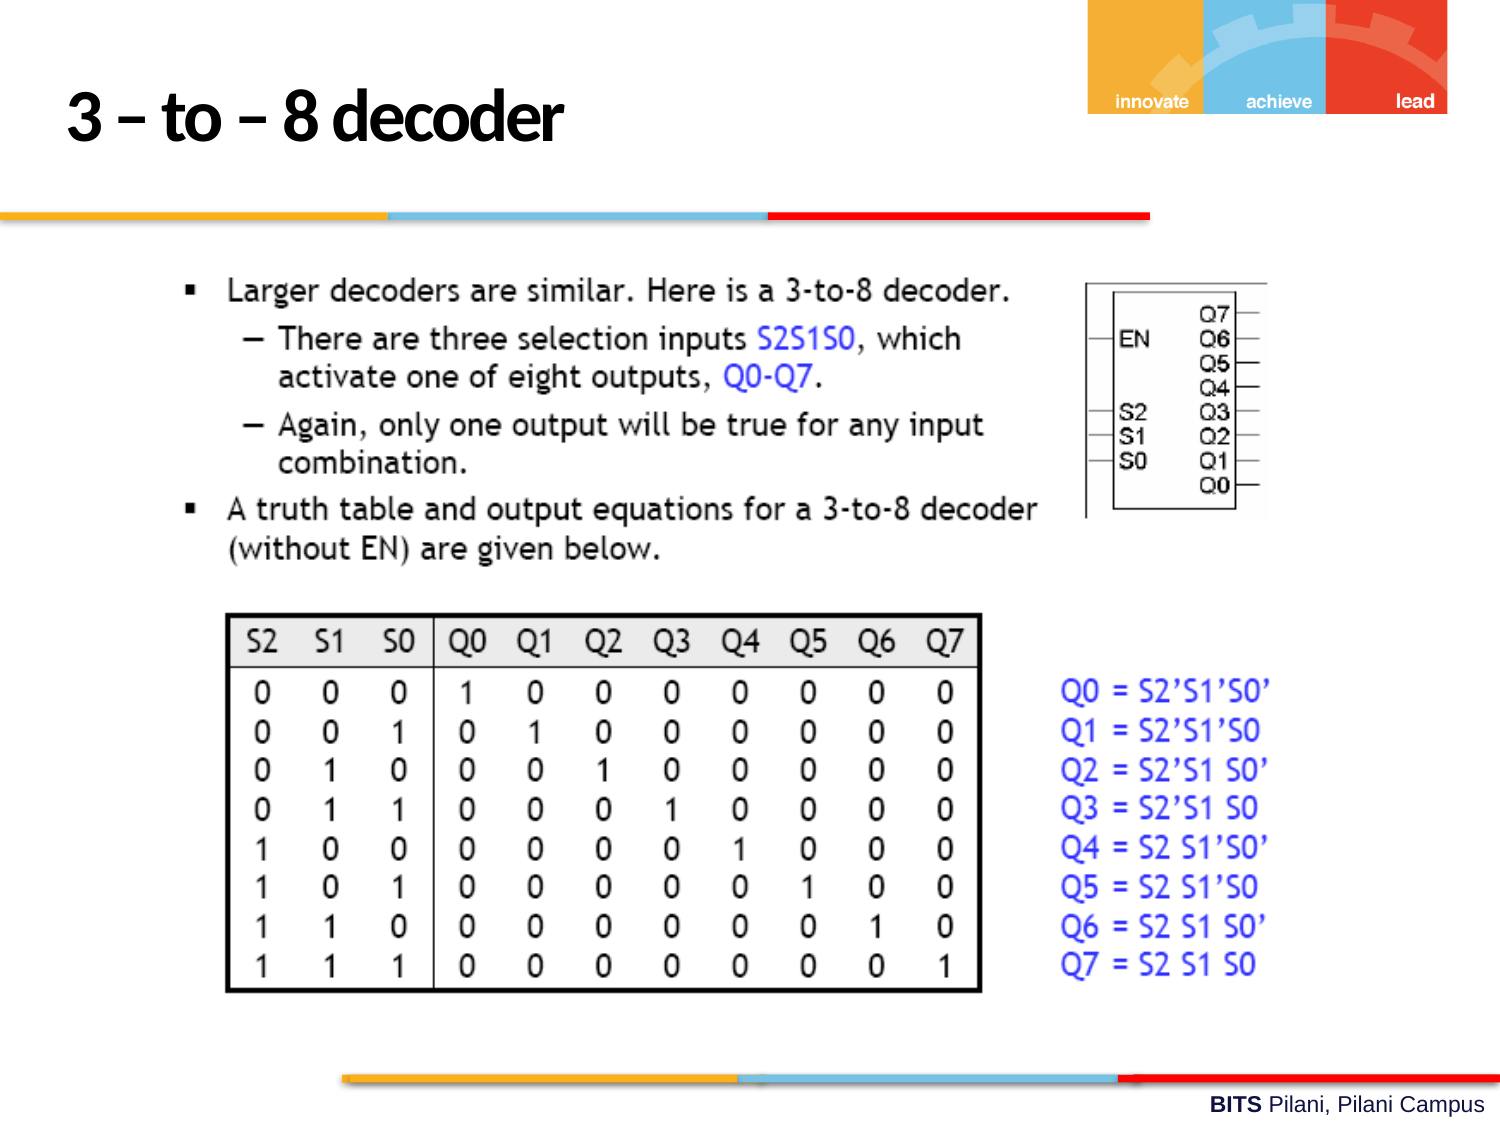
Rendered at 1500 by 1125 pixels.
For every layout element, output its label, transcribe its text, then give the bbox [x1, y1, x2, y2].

picture [1087, 0, 1448, 114]
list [149, 274, 1351, 1014]
list 3 – to – 8 decoder [50, 24, 1088, 213]
